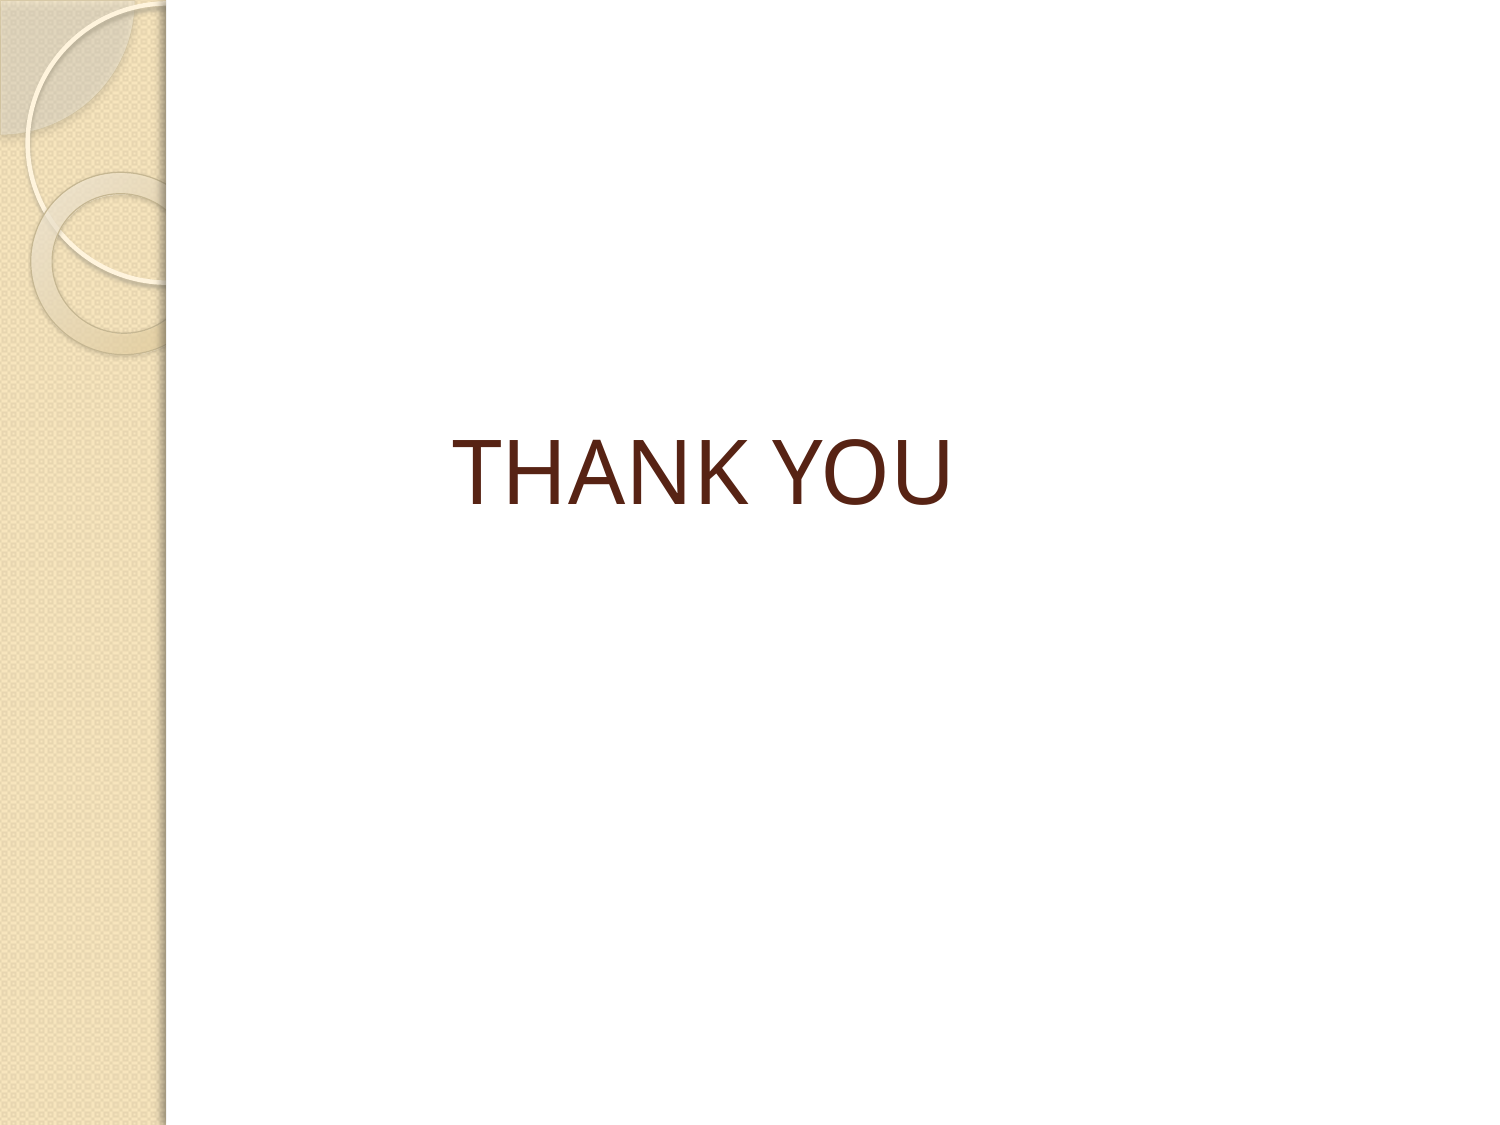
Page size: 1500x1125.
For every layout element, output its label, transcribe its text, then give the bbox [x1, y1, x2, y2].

title THANK YOU [437, 375, 1500, 563]
